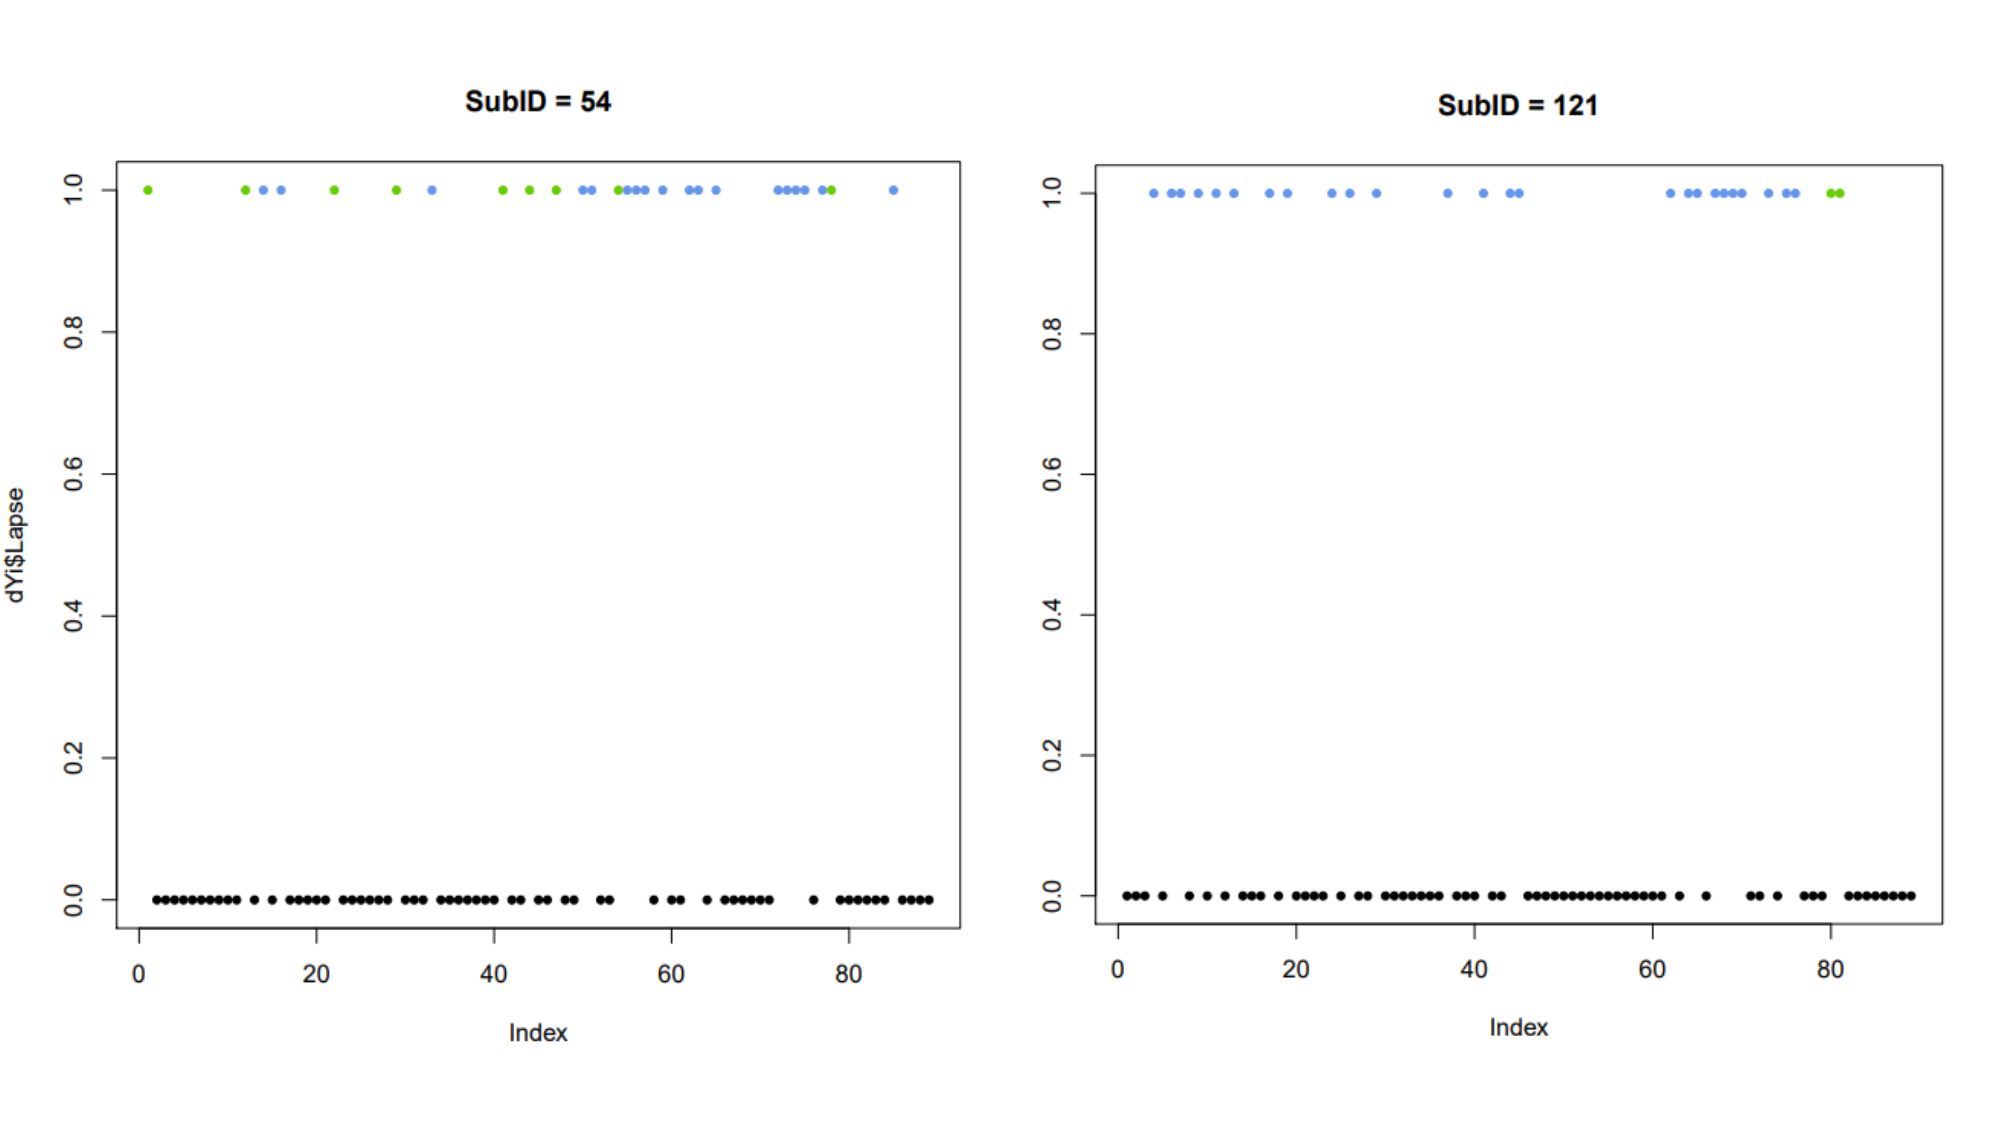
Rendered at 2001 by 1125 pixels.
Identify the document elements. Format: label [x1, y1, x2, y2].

picture [0, 48, 1019, 1077]
list [980, 47, 2000, 1062]
